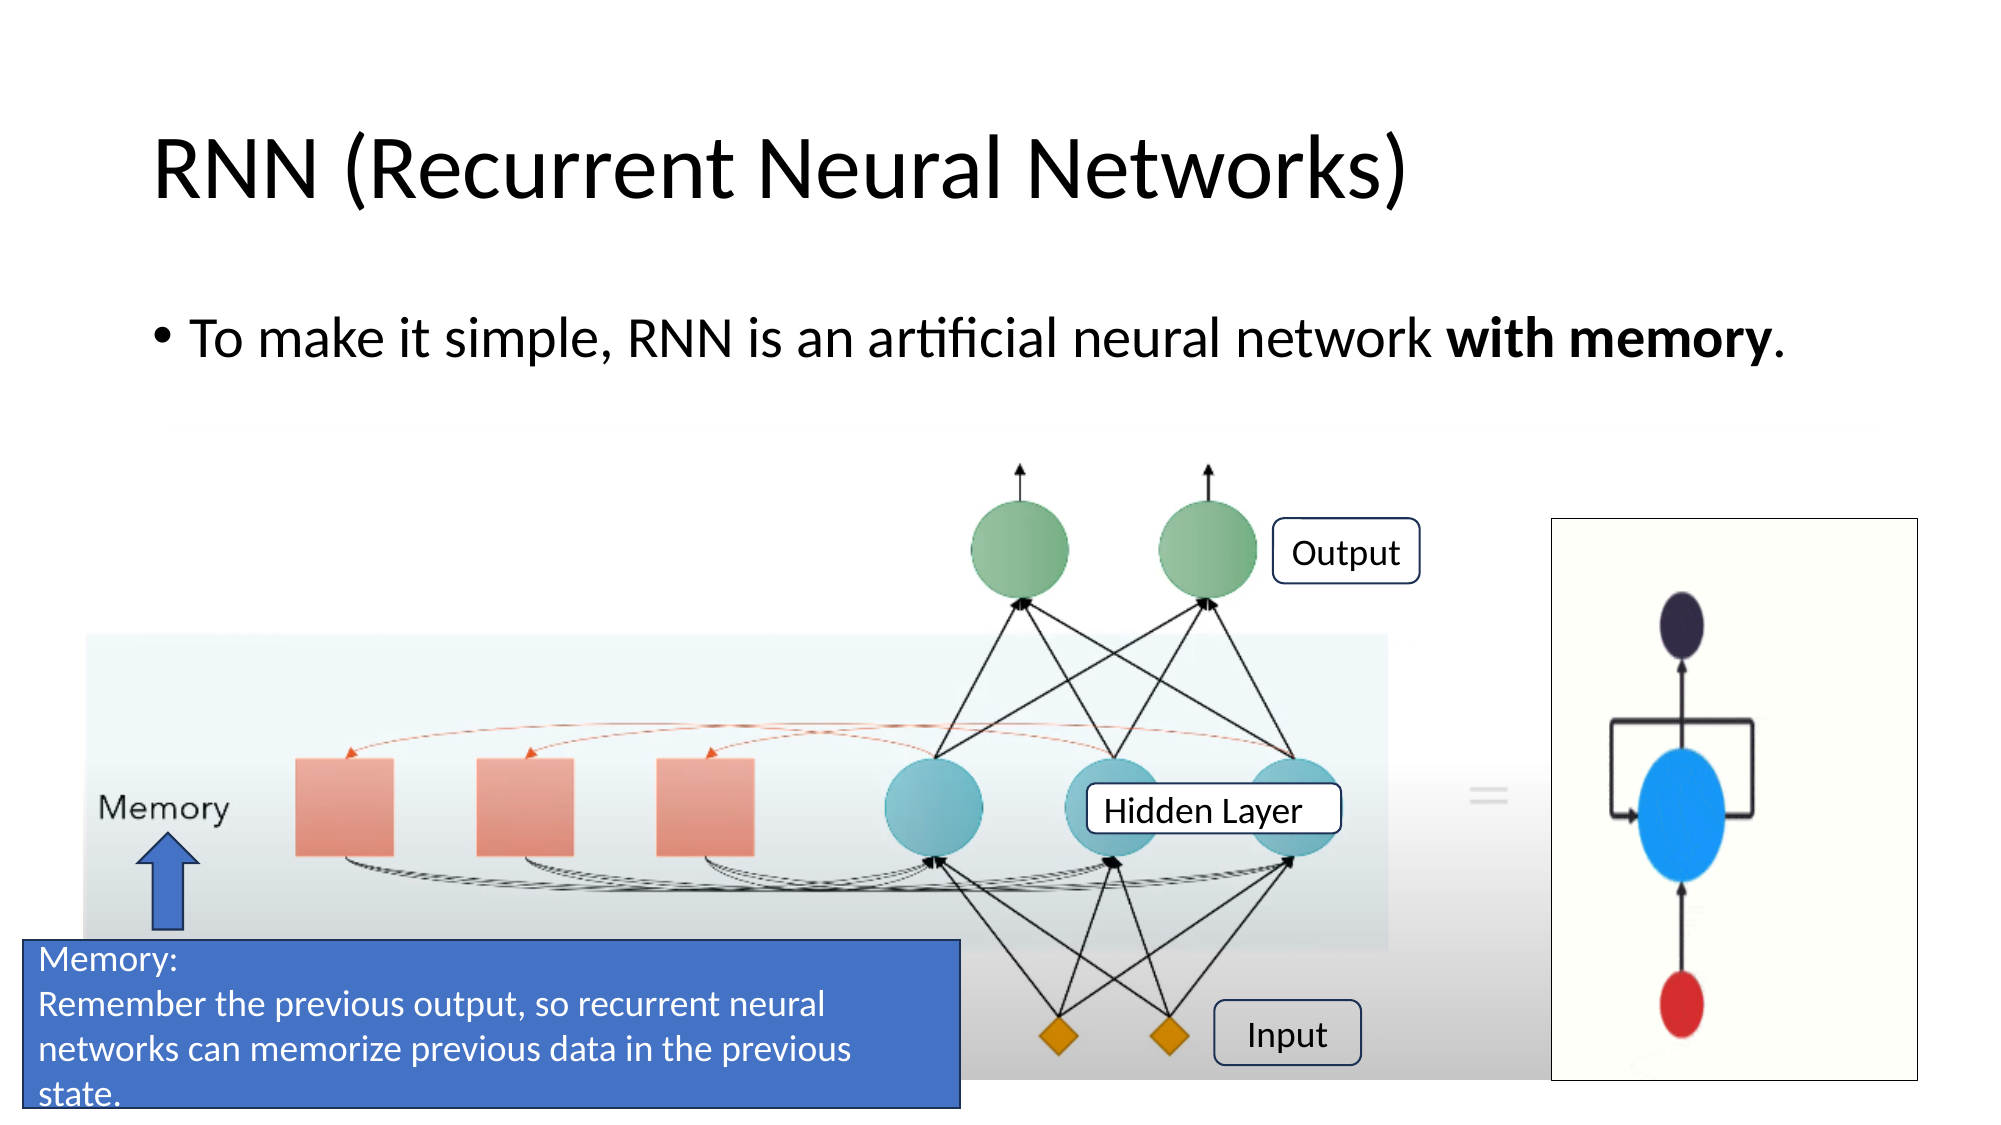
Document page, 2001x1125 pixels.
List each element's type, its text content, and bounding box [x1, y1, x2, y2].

title RNN (Recurrent Neural Networks) [137, 59, 1863, 278]
picture [83, 426, 1917, 1080]
list To make it simple, RNN is an artificial neural network with memory. [137, 299, 1863, 426]
text_box Memory: Remember the previous output, so recurrent neural networks can memorize previous data in the previous state. [22, 939, 961, 1109]
